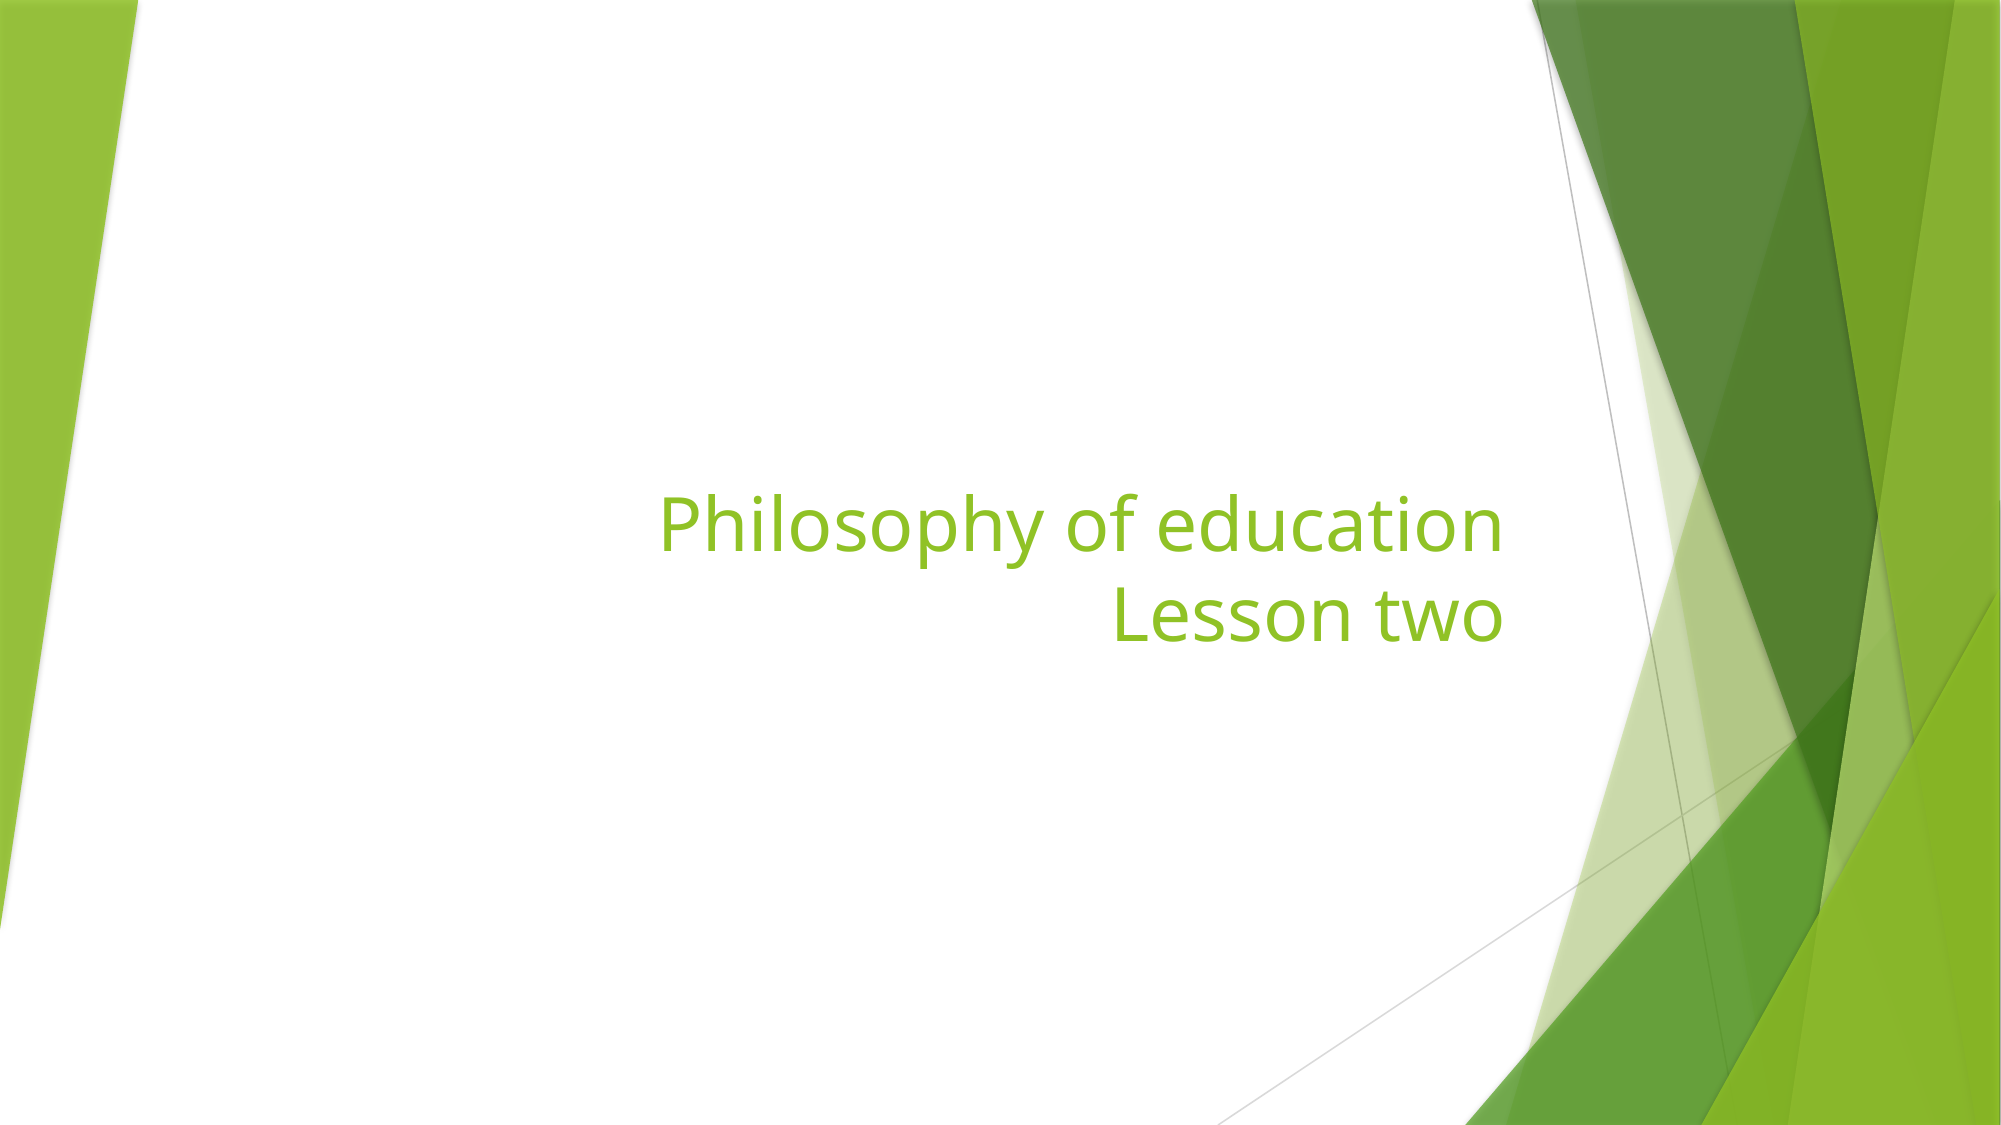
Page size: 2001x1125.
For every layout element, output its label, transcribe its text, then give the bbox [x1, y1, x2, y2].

title Philosophy of education Lesson two [247, 394, 1522, 665]
